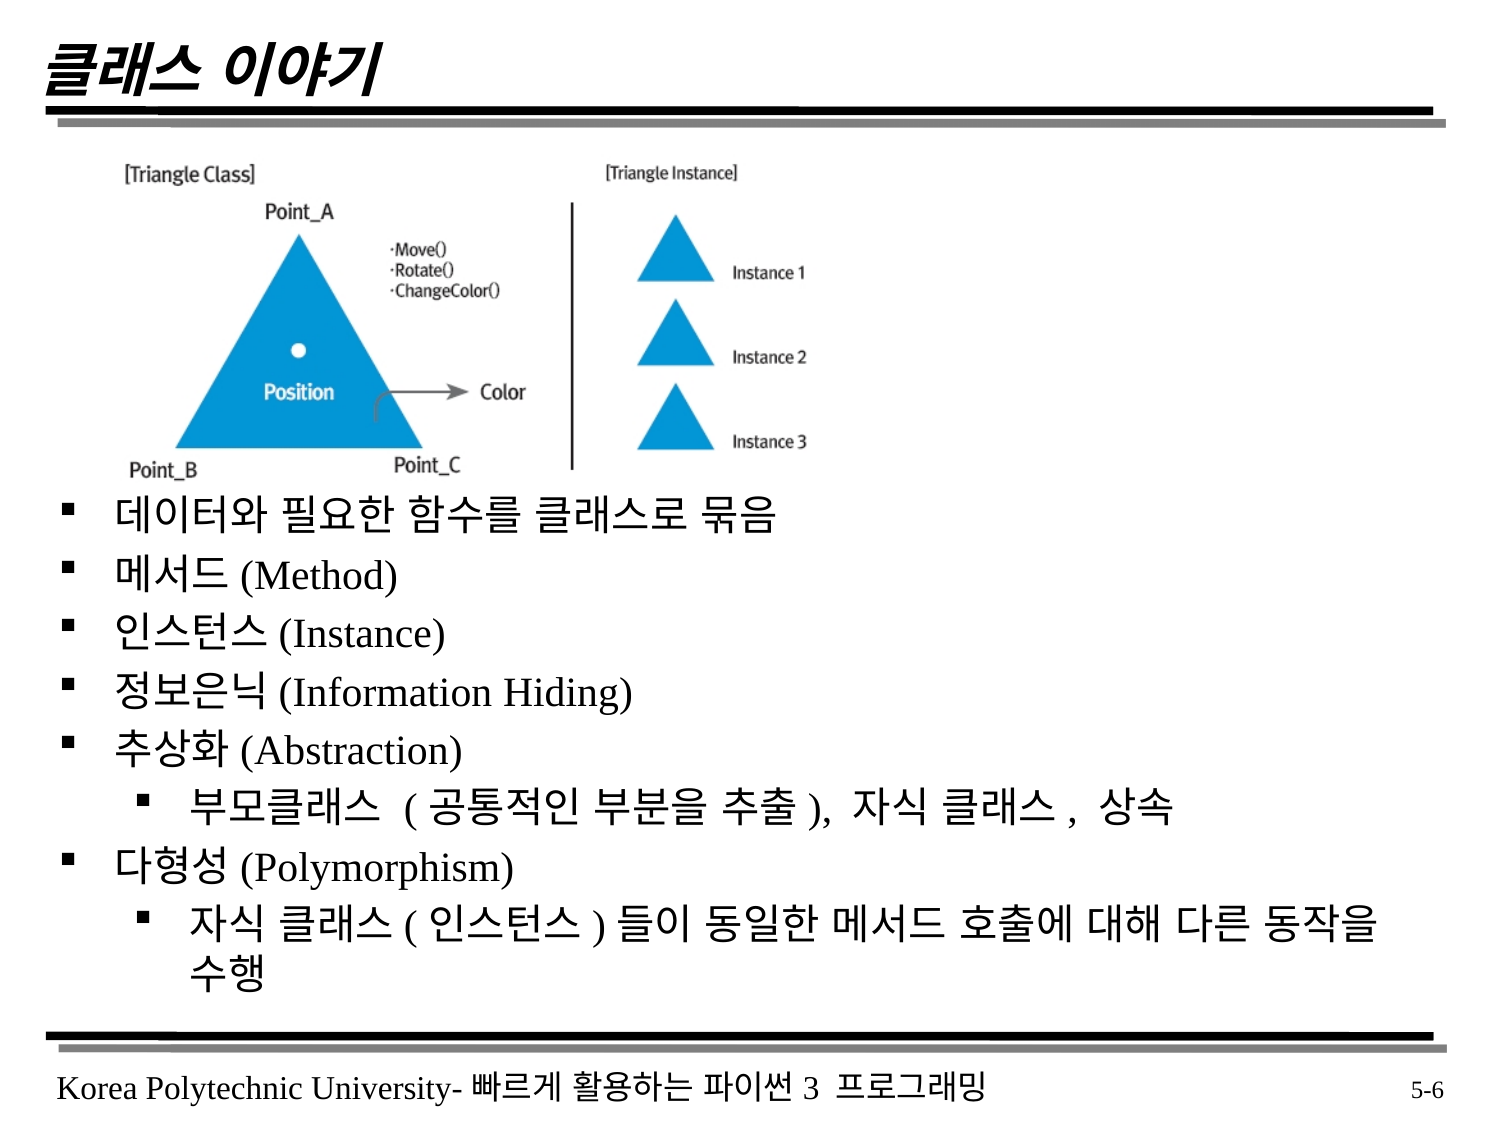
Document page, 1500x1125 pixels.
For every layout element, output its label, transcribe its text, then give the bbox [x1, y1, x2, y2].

title 클래스 이야기 [25, 25, 1301, 101]
text_box 데이터와 필요한 함수를 클래스로 묶음 메서드(Method) 인스턴스(Instance) 정보은닉(Information Hiding) 추상화(Abstraction) 부모클래스 (공통적인 부분을 추출), 자식 클래스, 상속 다형성(Polymorphism) 자식 클래스(인스턴스)들이 동일한 메서드 호출에 대해 다른 동작을 수행 [43, 131, 1450, 977]
picture [100, 145, 859, 489]
slide_number 5-6 [1333, 1066, 1460, 1115]
